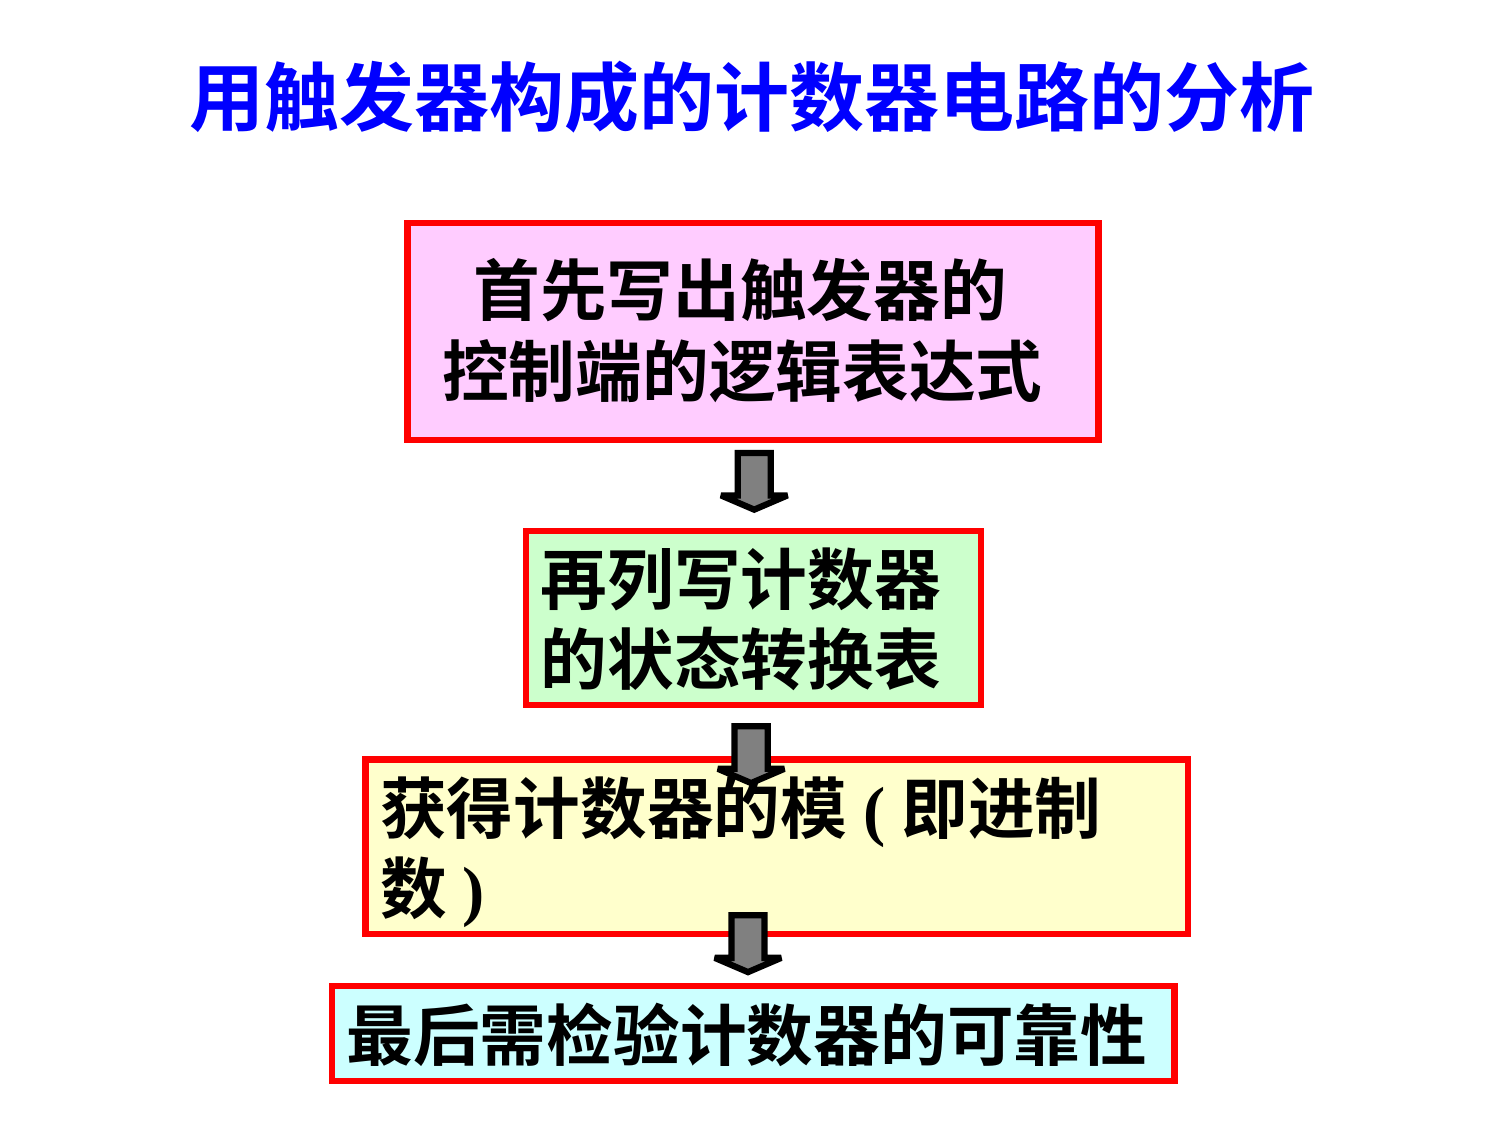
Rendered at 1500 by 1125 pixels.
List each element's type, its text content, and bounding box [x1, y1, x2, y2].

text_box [407, 222, 1099, 441]
text_box [721, 452, 788, 510]
text_box 用触发器构成的计数器电路的分析 [36, 43, 1469, 149]
text_box 最后需检验计数器的可靠性 [331, 986, 1175, 1081]
text_box 获得计数器的模(即进制数) [365, 759, 1189, 935]
text_box [714, 915, 782, 973]
text_box [717, 726, 785, 784]
text_box 再列写计数器的状态转换表 [526, 530, 981, 706]
